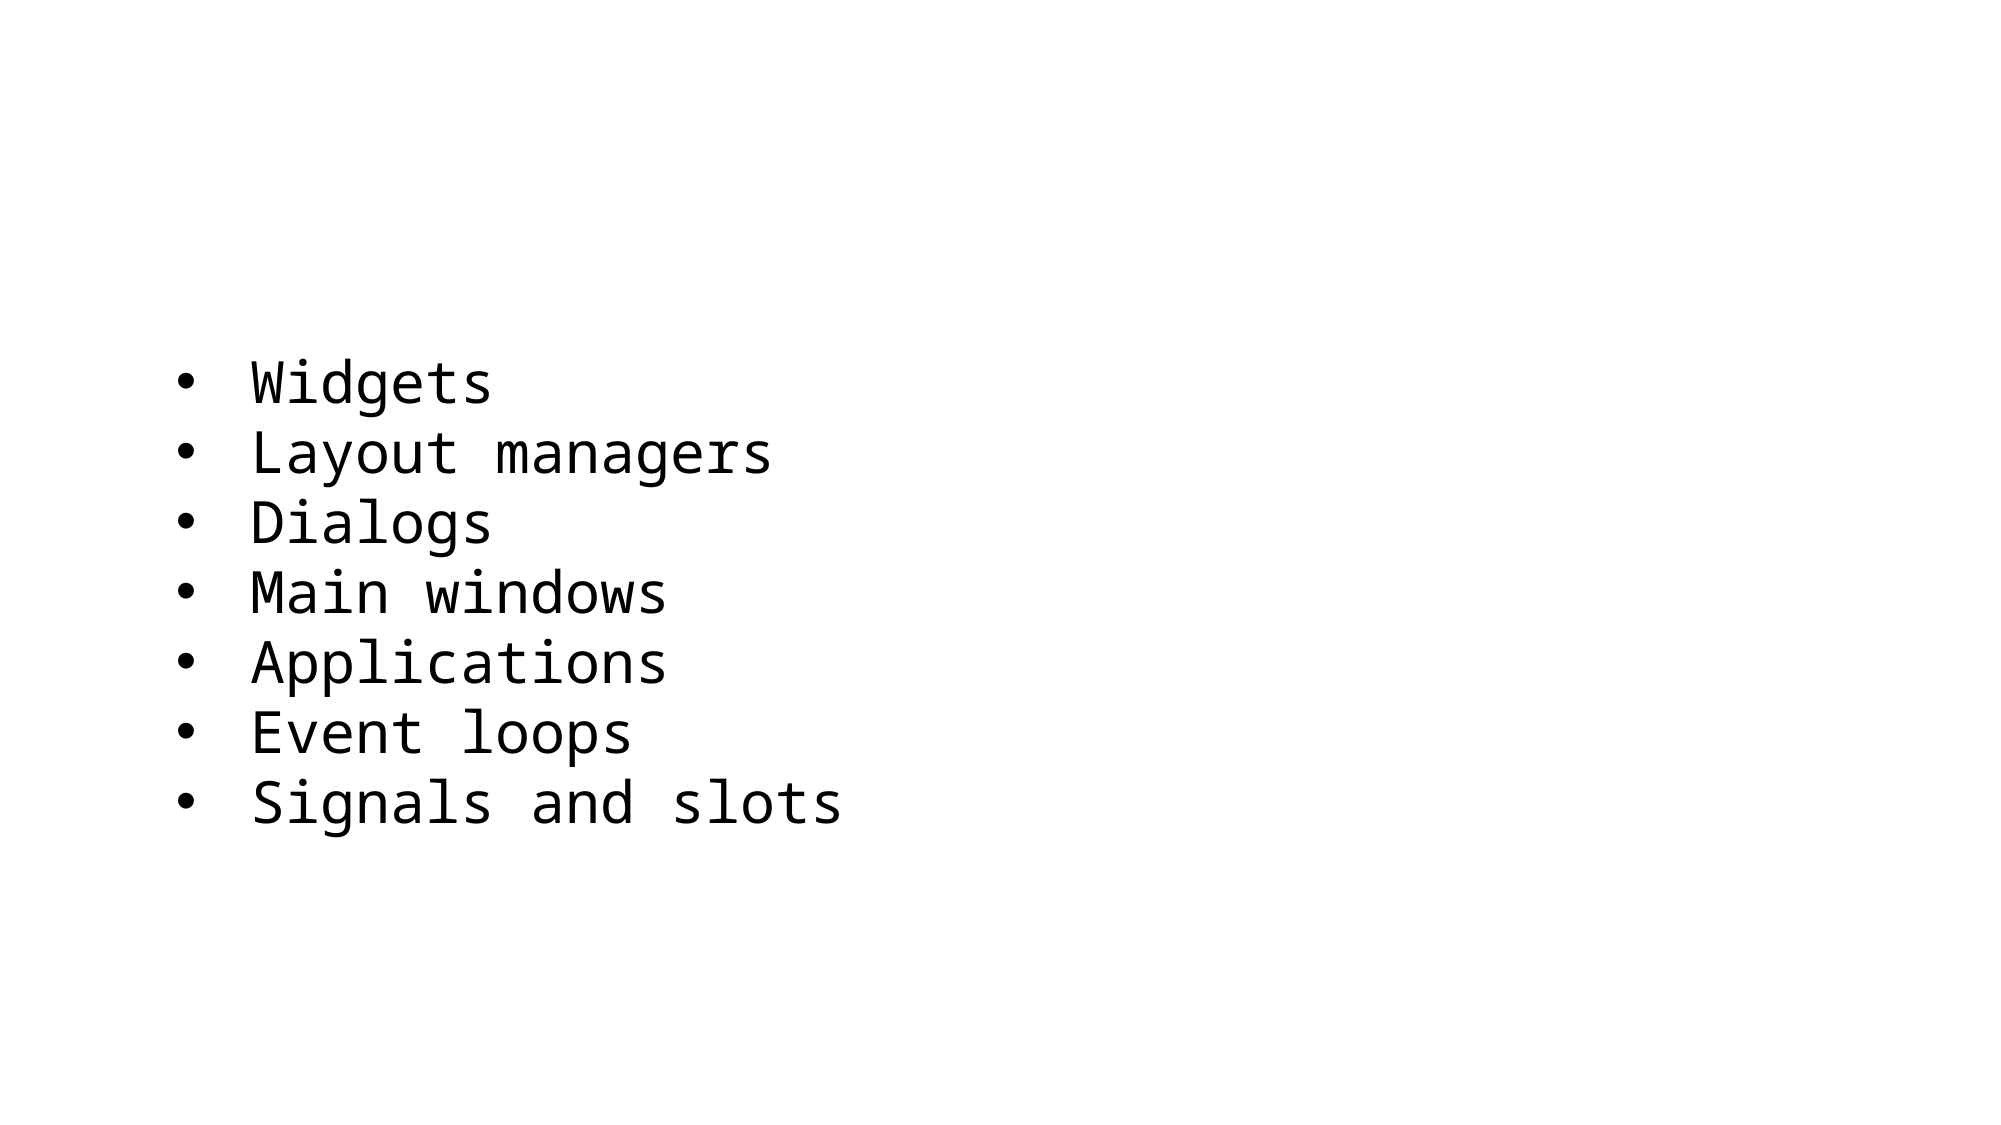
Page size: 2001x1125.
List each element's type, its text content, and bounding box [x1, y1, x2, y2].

text_box Widgets Layout managers Dialogs Main windows Applications Event loops Signals and slots [161, 337, 861, 843]
